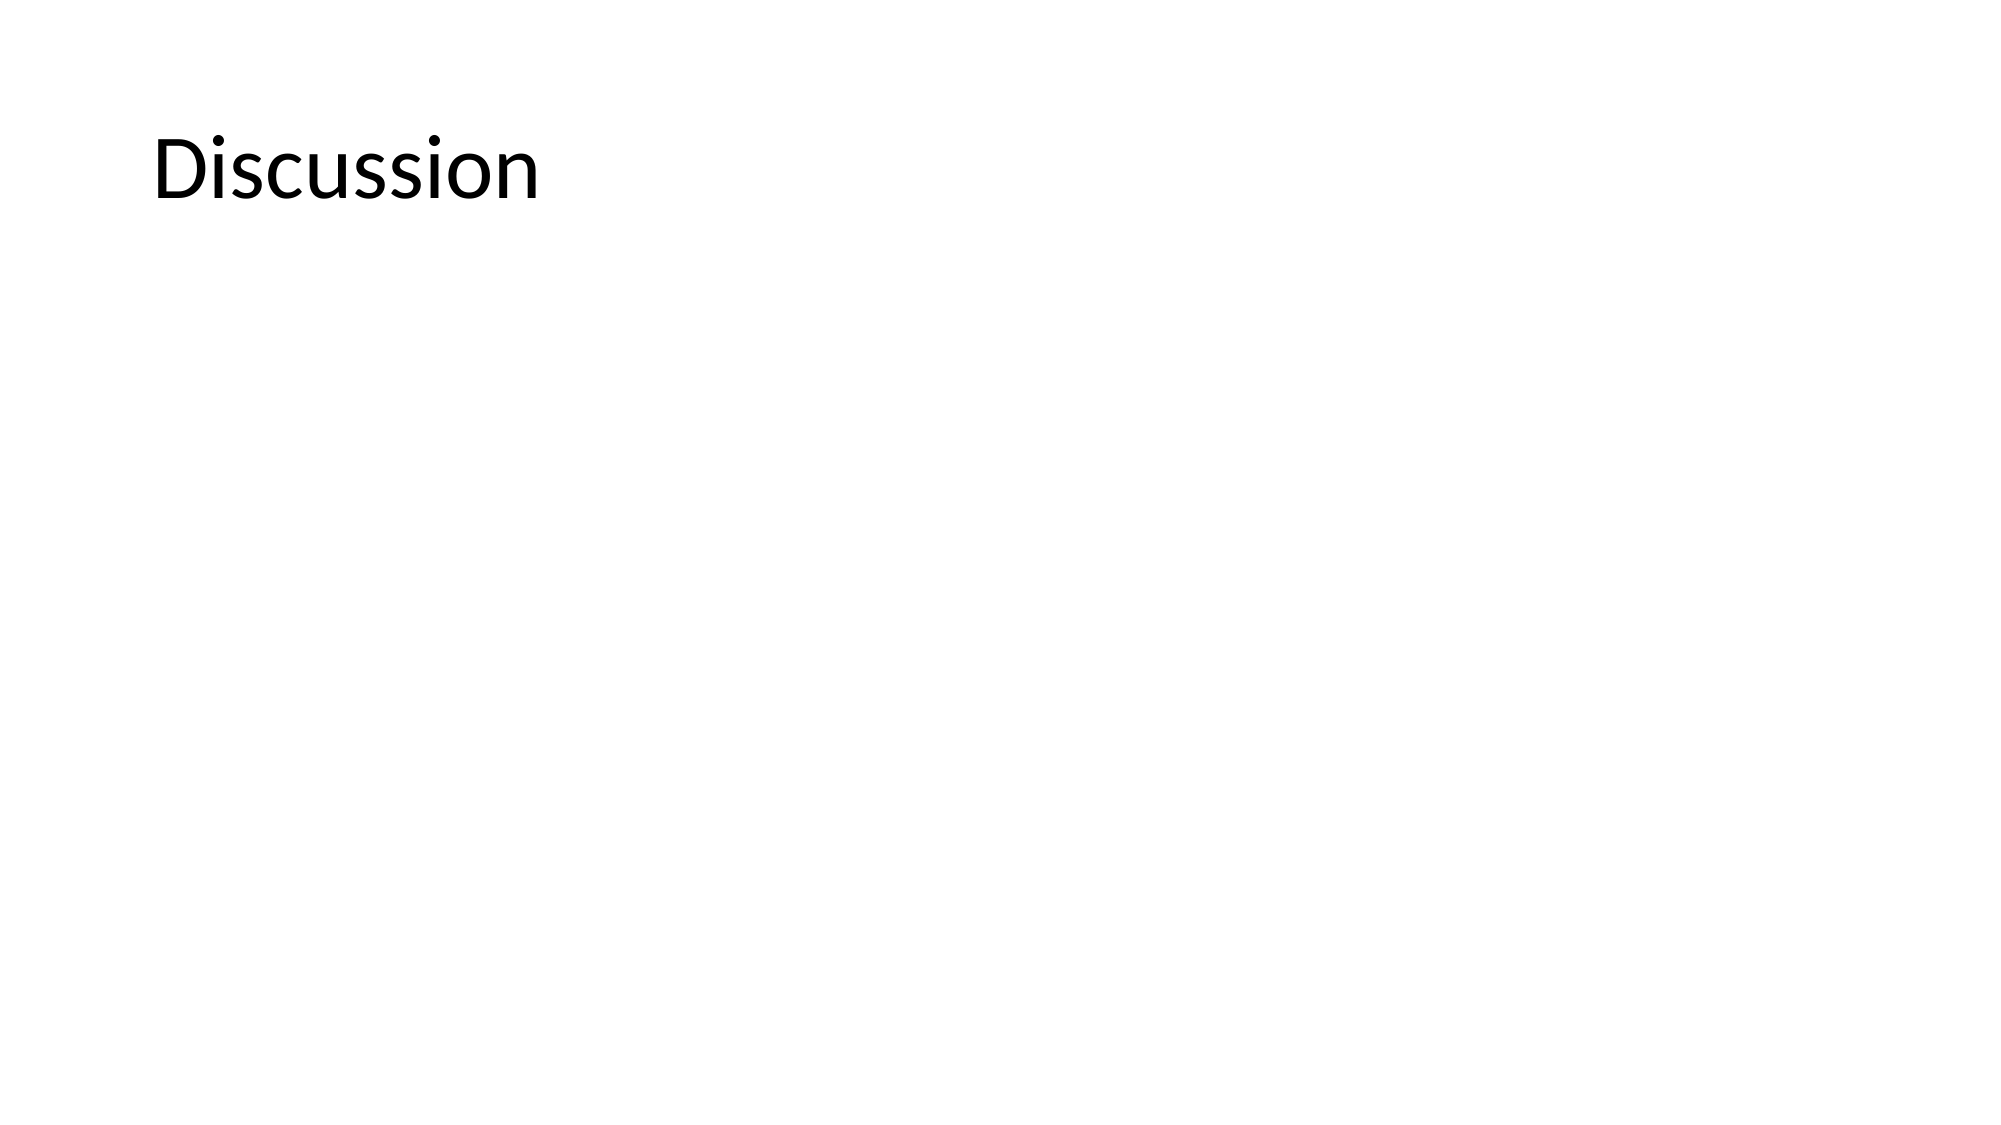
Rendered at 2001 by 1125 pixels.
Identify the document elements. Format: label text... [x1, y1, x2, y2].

title Discussion [137, 59, 1863, 278]
